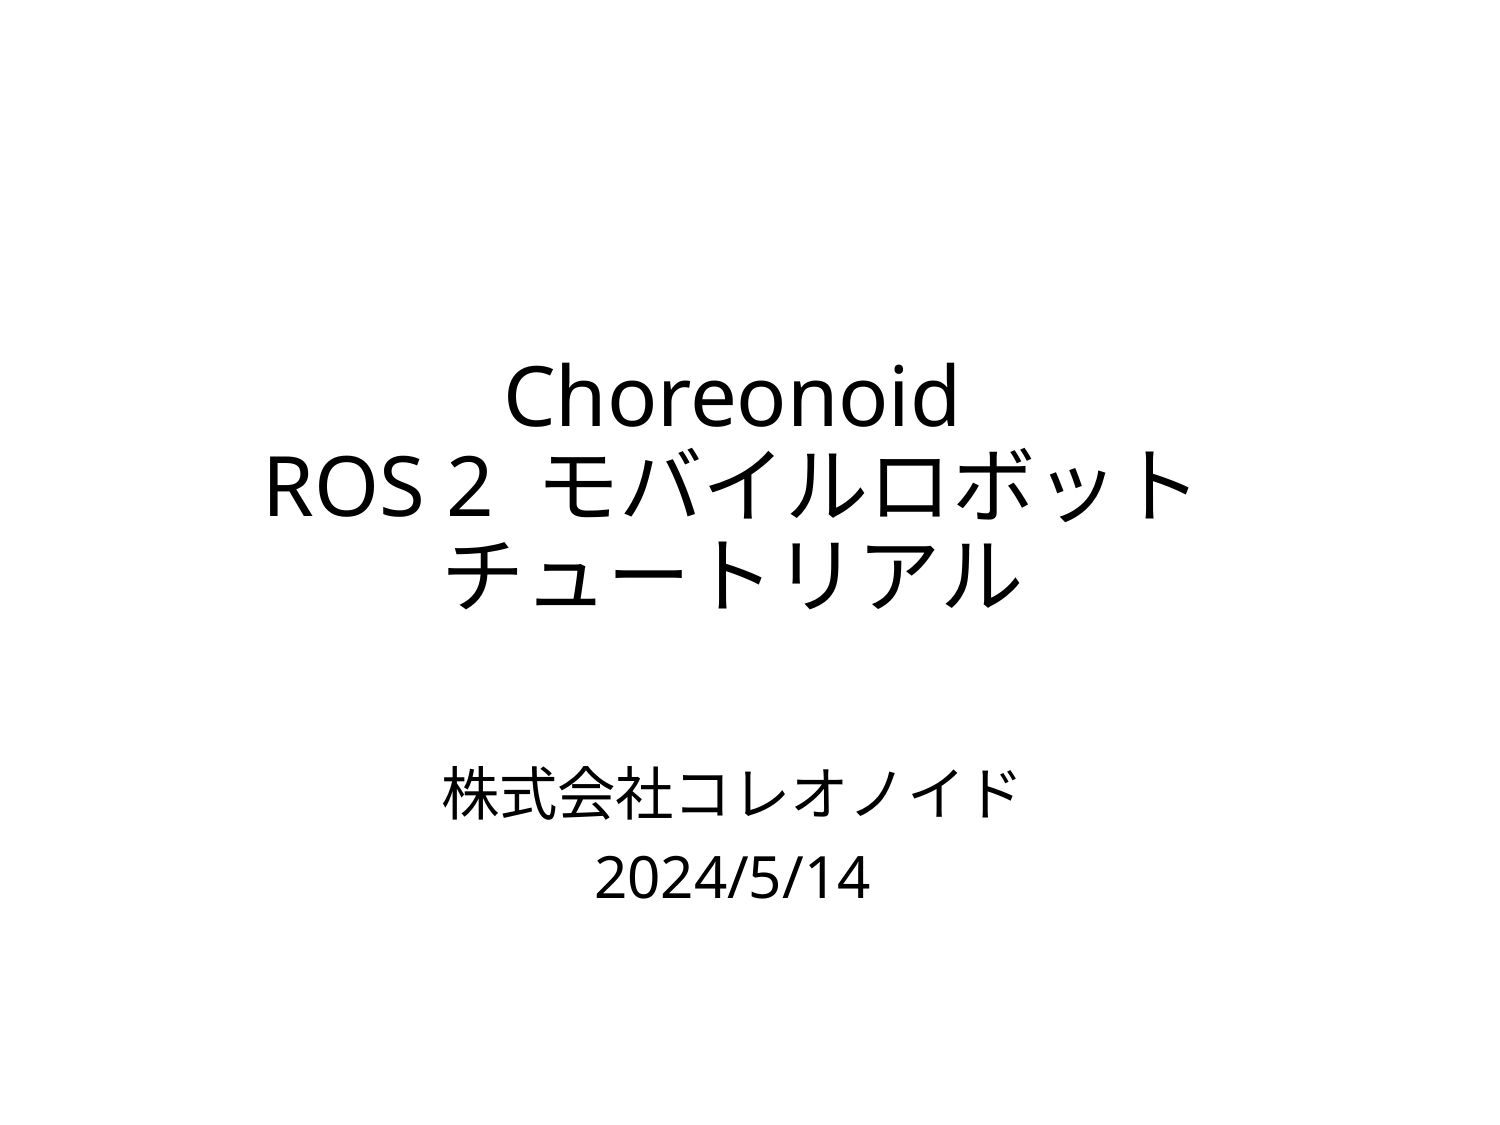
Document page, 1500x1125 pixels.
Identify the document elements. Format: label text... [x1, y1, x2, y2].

subtitle 株式会社コレオノイド 2024/5/14 [169, 757, 1295, 962]
title Choreonoid ROS 2 モバイルロボット チュートリアル [79, 331, 1386, 632]
